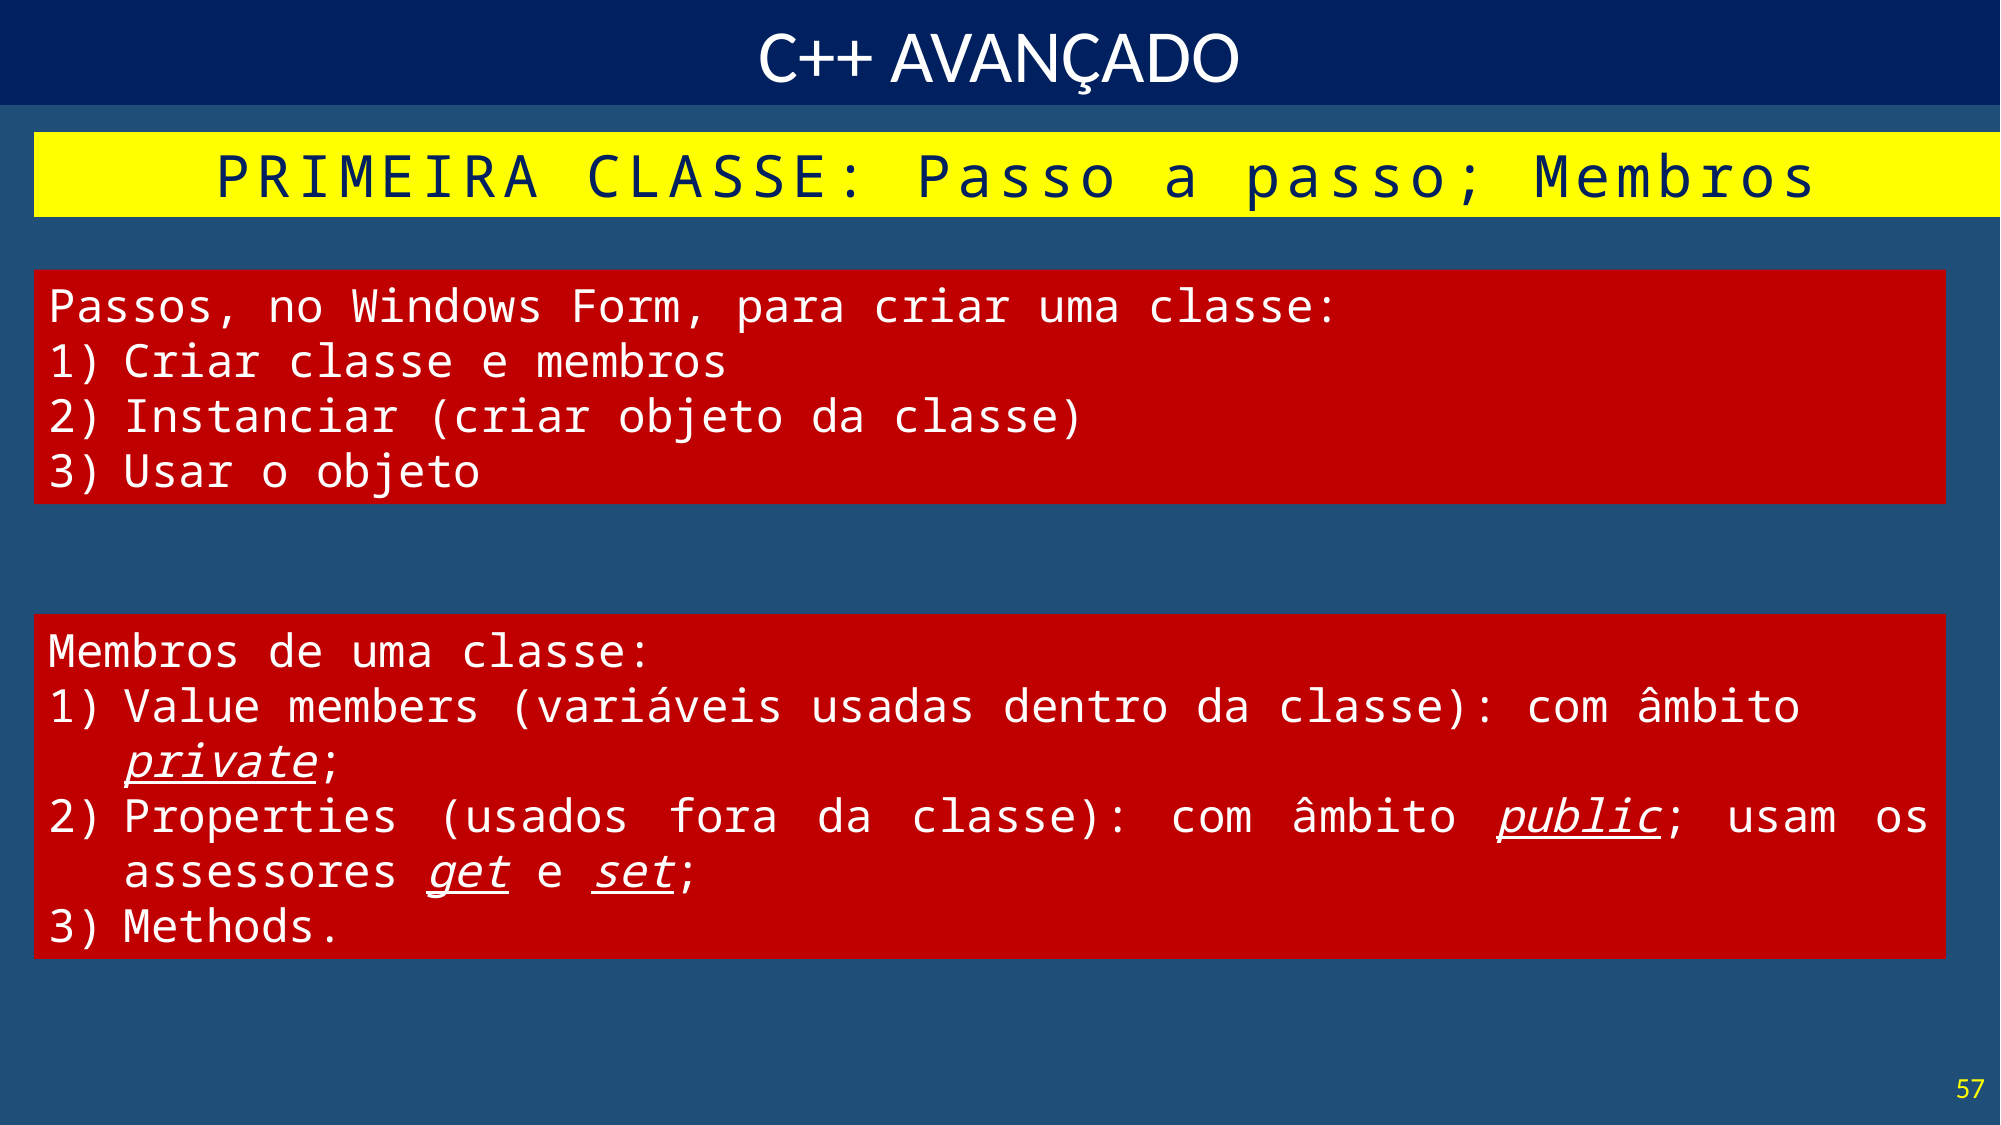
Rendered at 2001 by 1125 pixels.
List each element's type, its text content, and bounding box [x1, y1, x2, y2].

text_box Passos, no Windows Form, para criar uma classe: Criar classe e membros Instanciar (criar objeto da classe) Usar o objeto [34, 269, 1946, 505]
text_box PRIMEIRA CLASSE: Passo a passo; Membros [34, 132, 2000, 217]
text_box Membros de uma classe: Value members (variáveis usadas dentro da classe): com âmbito private; Properties (usados fora da classe): com âmbito public; usam os assessores get e set; Methods. [34, 614, 1946, 959]
